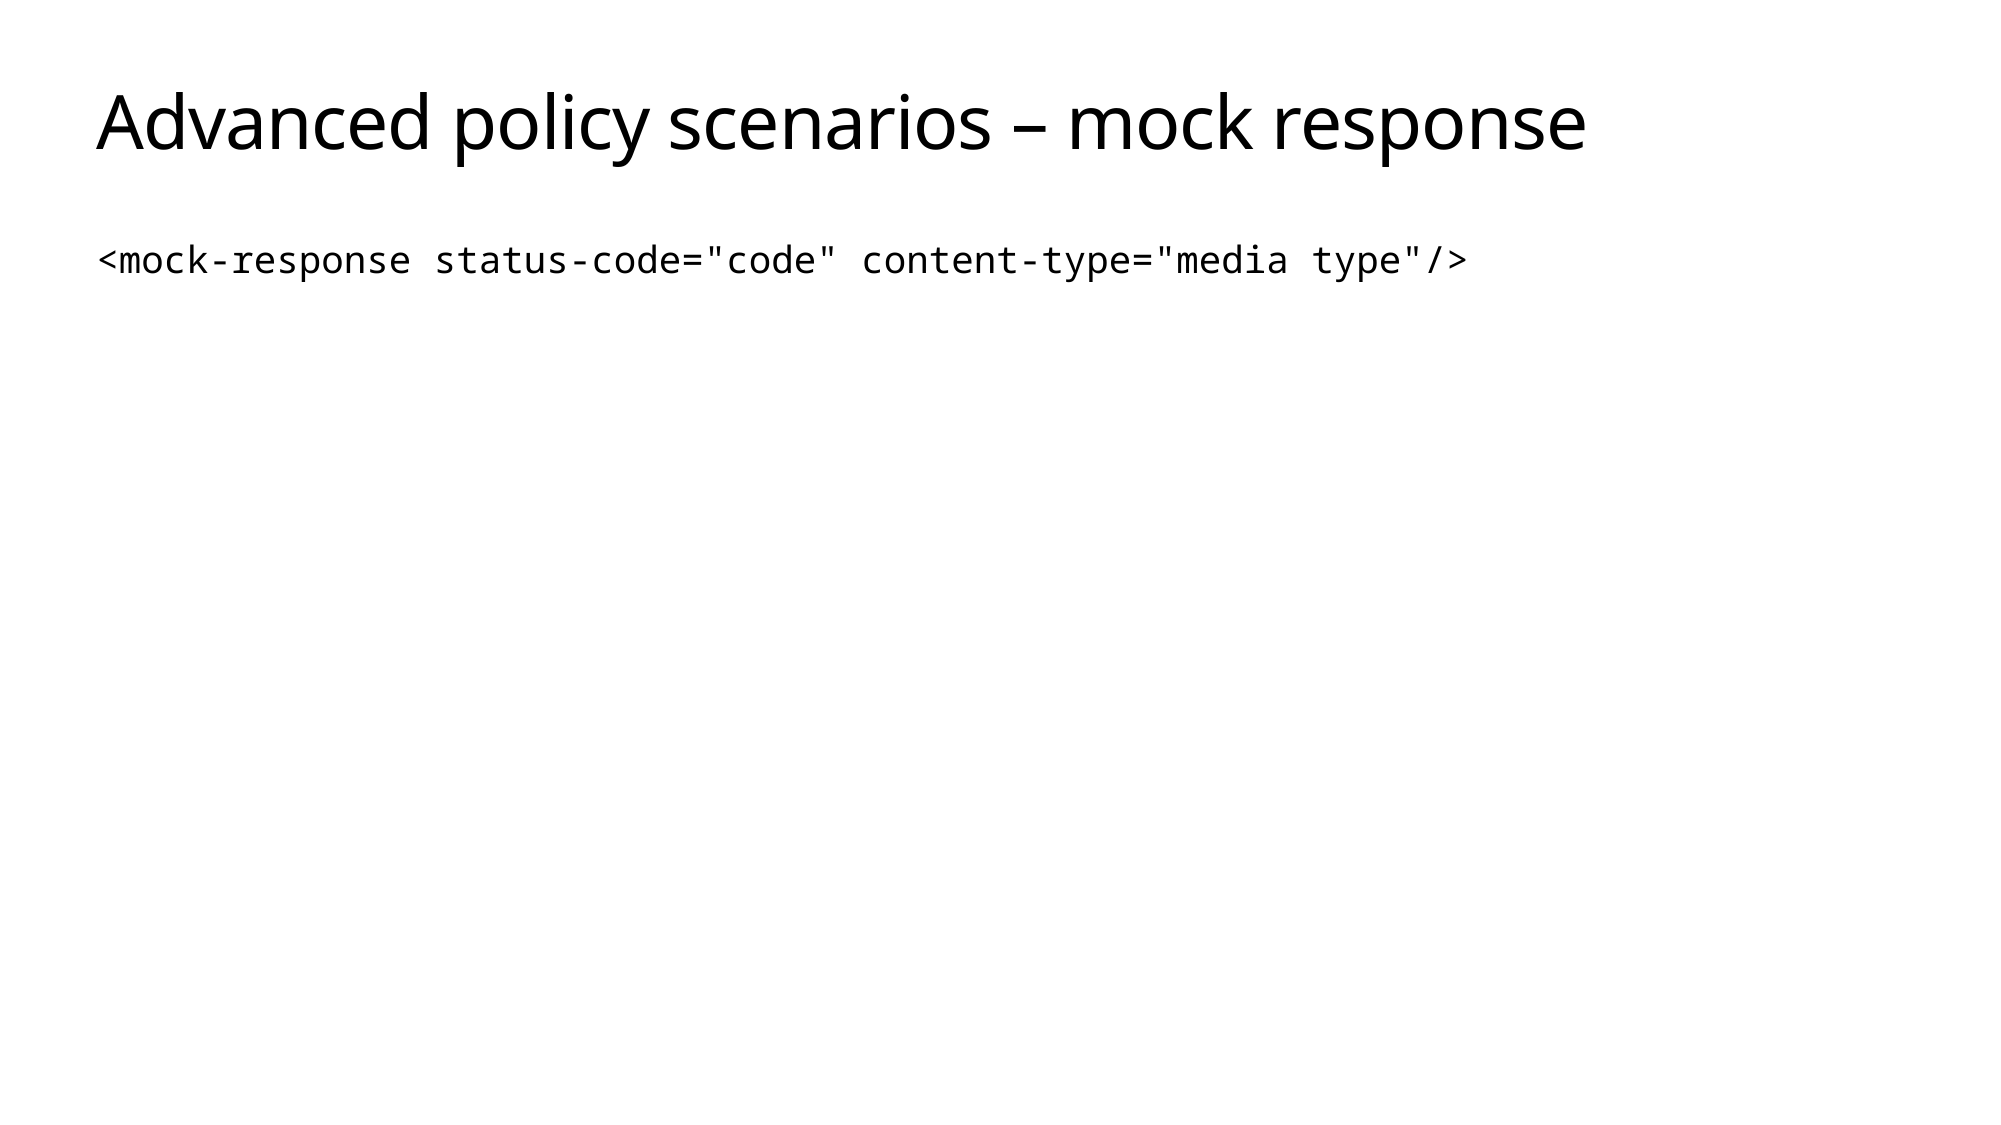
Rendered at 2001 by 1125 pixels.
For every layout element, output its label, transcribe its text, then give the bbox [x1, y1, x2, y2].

list <mock-response status-code="code" content-type="media type"/> [96, 235, 1904, 282]
title Advanced policy scenarios – mock response [96, 75, 1904, 166]
